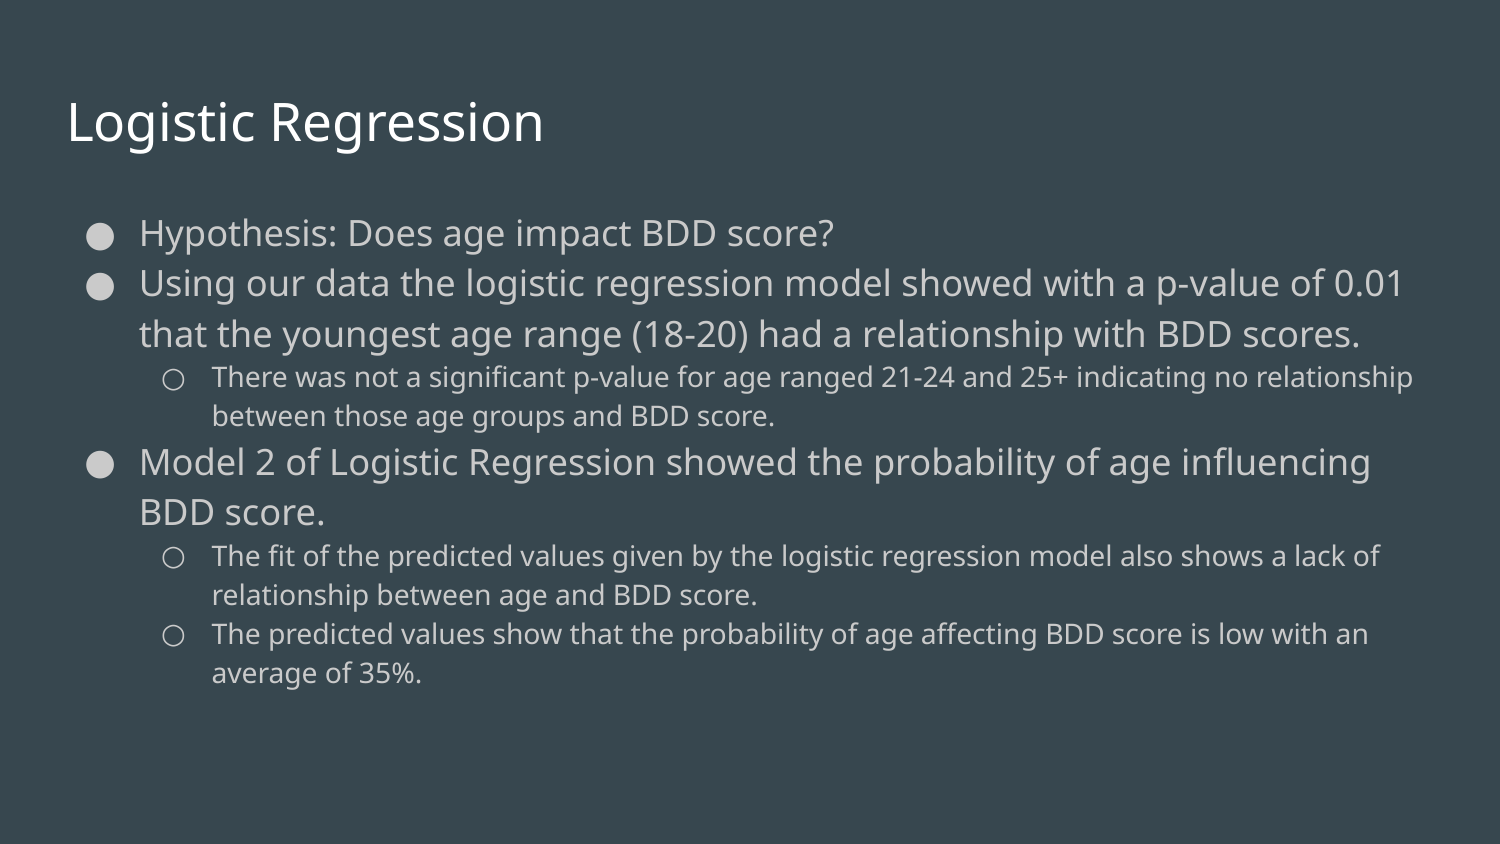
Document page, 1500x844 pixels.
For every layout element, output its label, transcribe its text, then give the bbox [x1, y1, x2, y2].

title Logistic Regression [51, 72, 1449, 167]
list Hypothesis: Does age impact BDD score? Using our data the logistic regression model showed with a p-value of 0.01 that the youngest age range (18-20) had a relationship with BDD scores. There was not a significant p-value for age ranged 21-24 and 25+ indicating no relationship between those age groups and BDD score. Model 2 of Logistic Regression showed the probability of age influencing BDD score. The fit of the predicted values given by the logistic regression model also shows a lack of relationship between age and BDD score. The predicted values show that the probability of age affecting BDD score is low with an average of 35%. [51, 189, 1449, 750]
